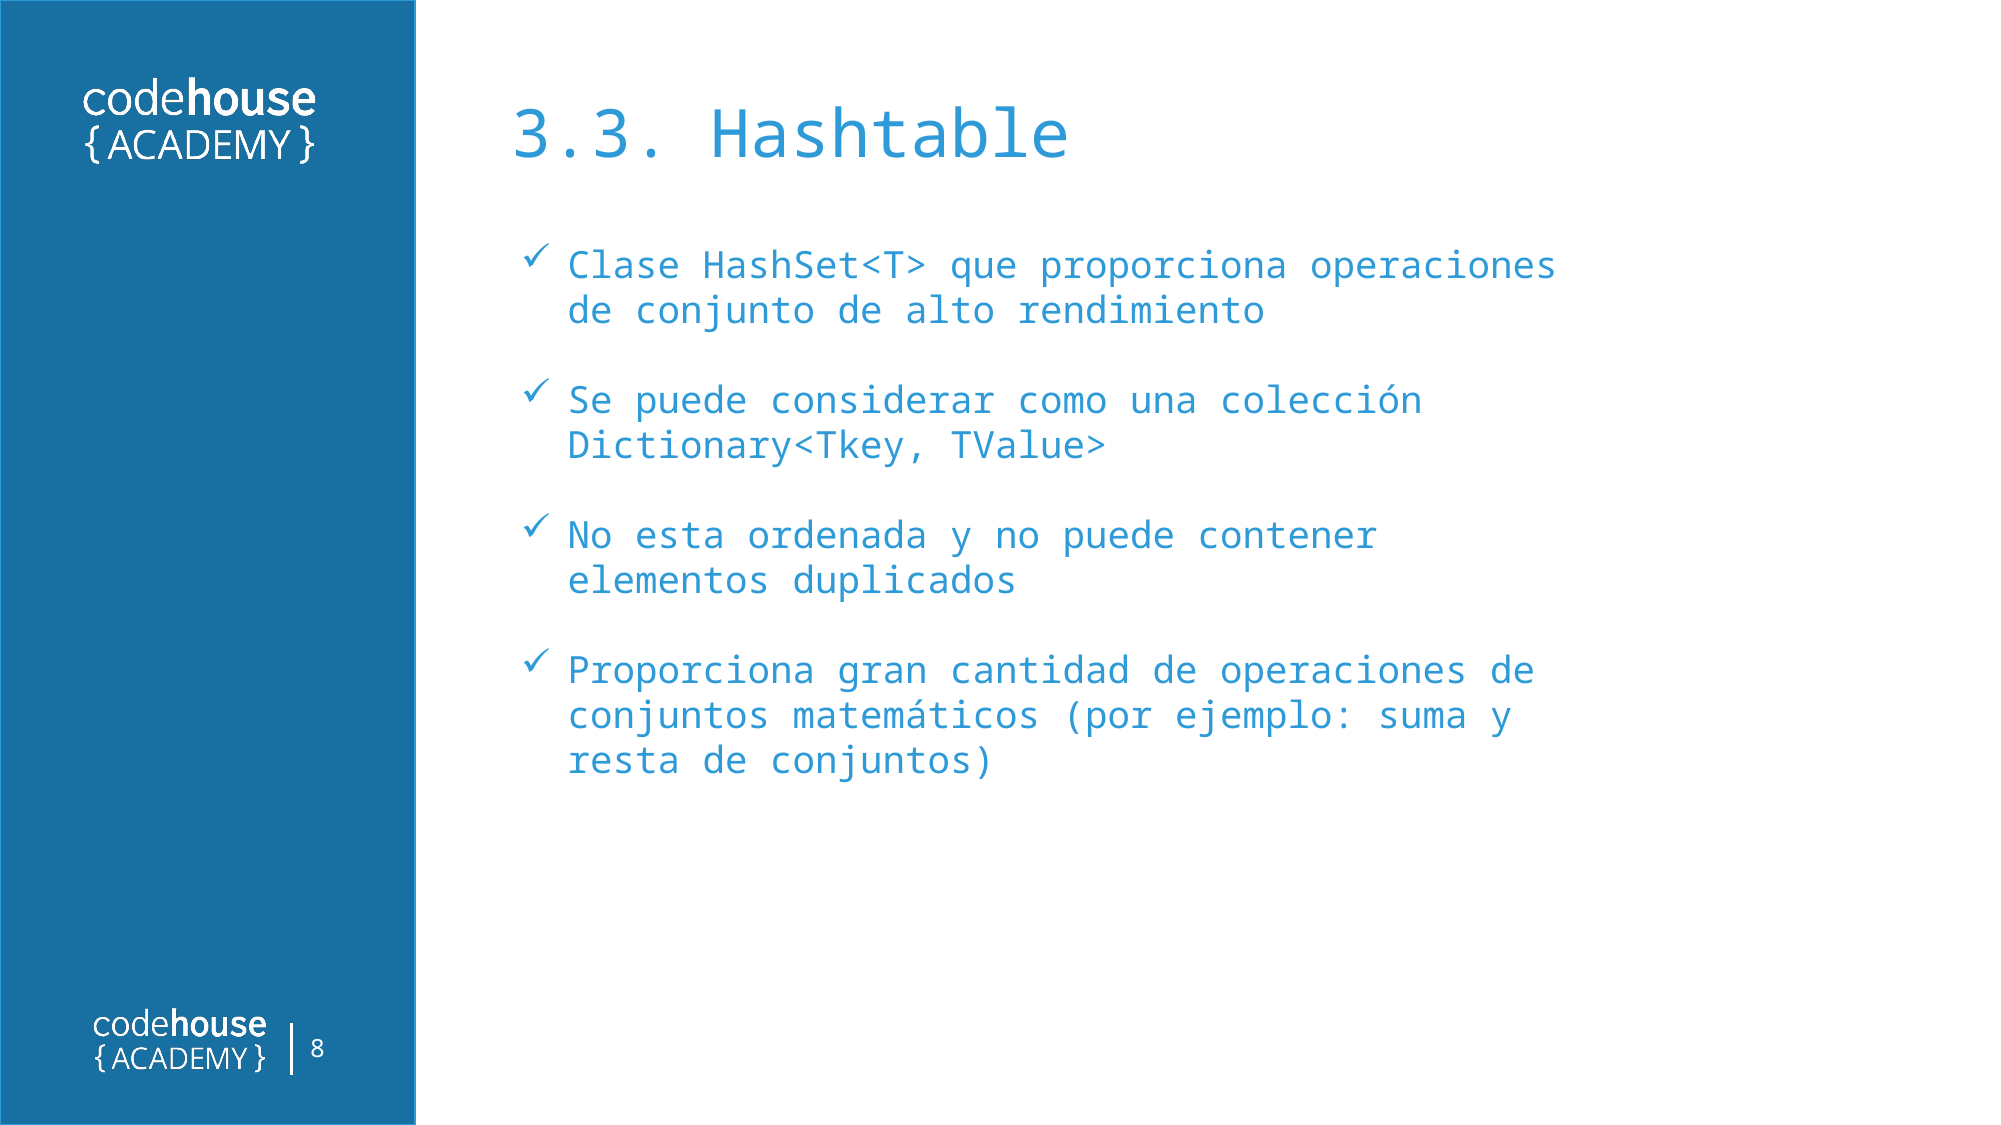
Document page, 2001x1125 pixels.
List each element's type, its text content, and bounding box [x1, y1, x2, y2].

picture [79, 73, 318, 167]
text_box Clase HashSet<T> que proporciona operaciones de conjunto de alto rendimiento Se puede considerar como una colección Dictionary<Tkey, TValue> No esta ordenada y no puede contener elementos duplicados Proporciona gran cantidad de operaciones de conjuntos matemáticos (por ejemplo: suma y resta de conjuntos) [505, 586, 1610, 886]
text_box 8 [295, 1023, 339, 1076]
picture [91, 1005, 268, 1076]
text_box [0, 0, 416, 1125]
text_box 3.3. Hashtable [496, 89, 1648, 171]
